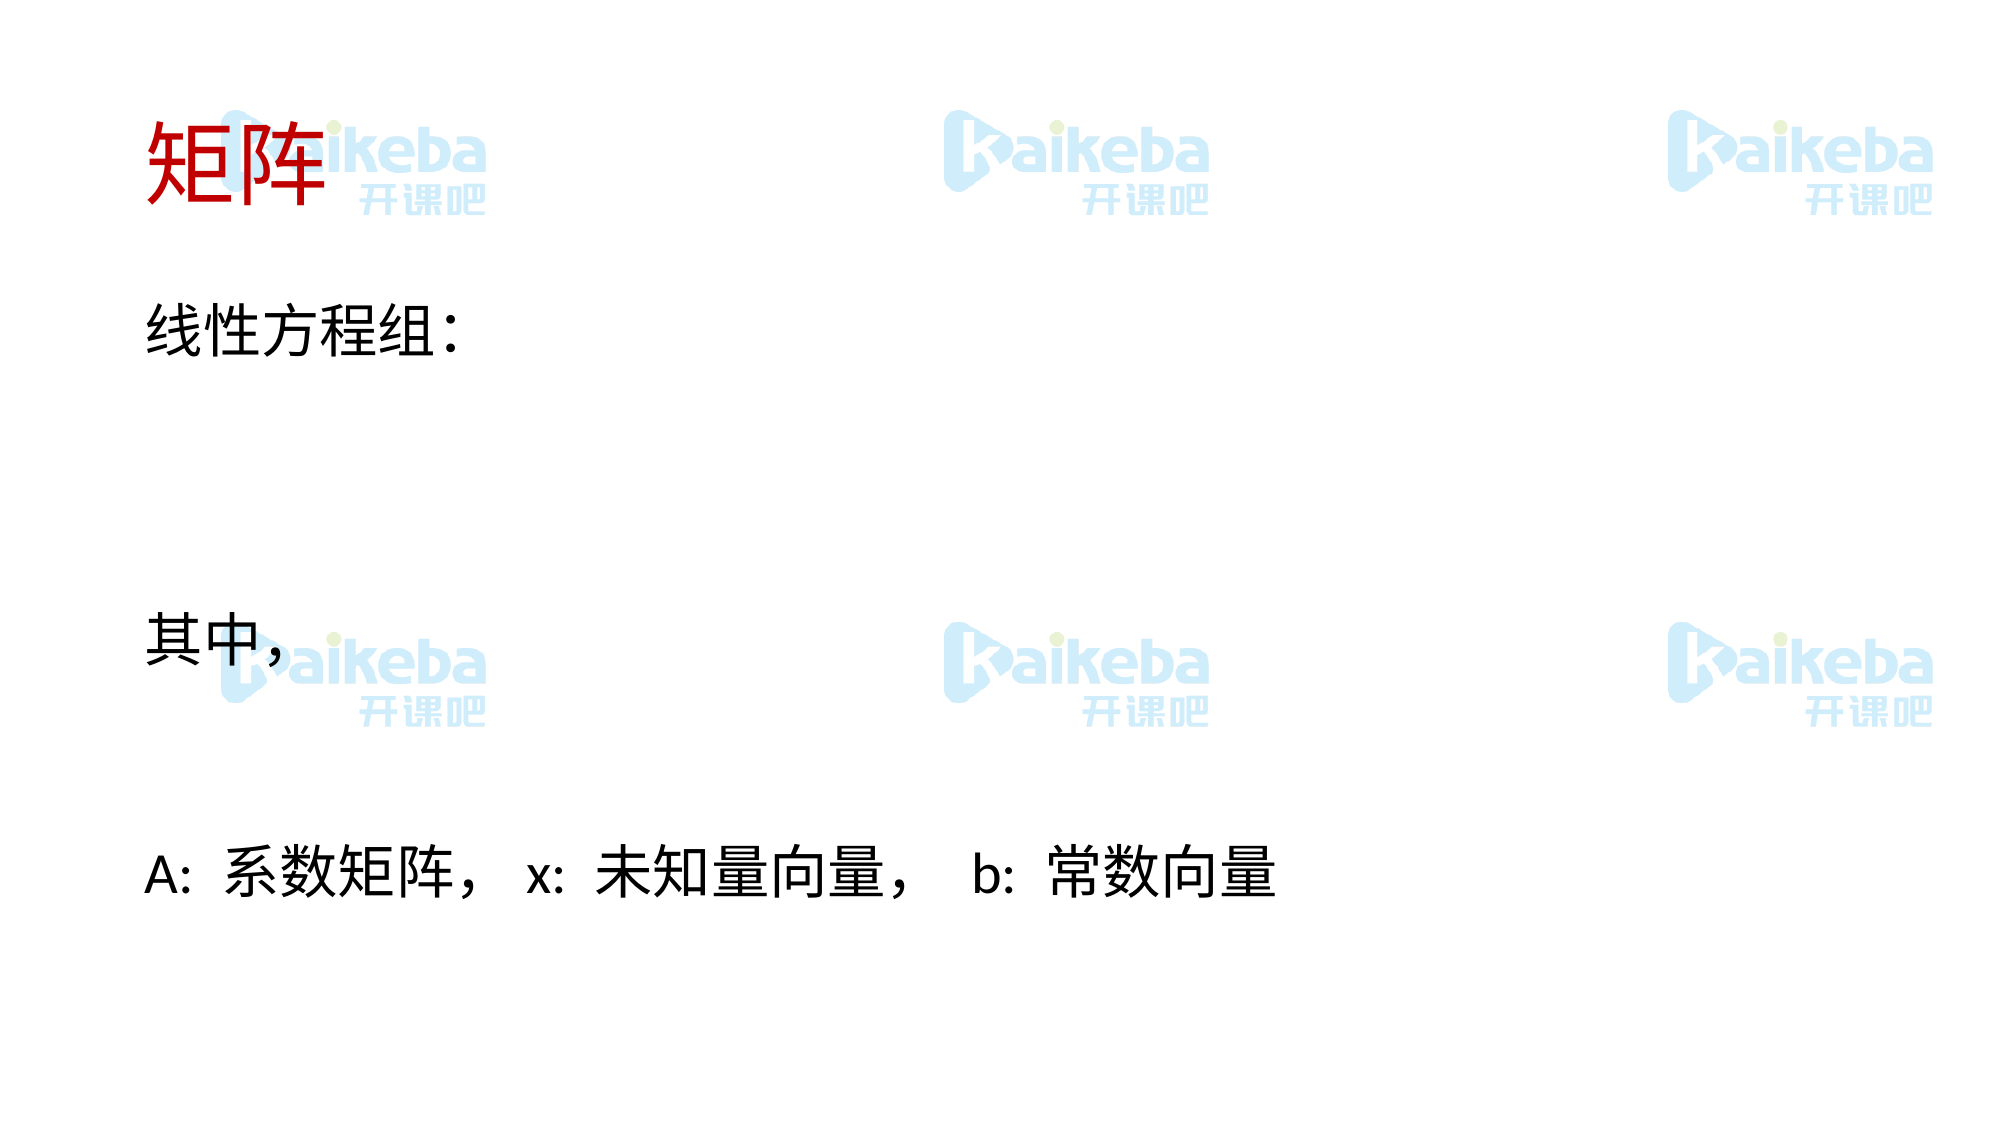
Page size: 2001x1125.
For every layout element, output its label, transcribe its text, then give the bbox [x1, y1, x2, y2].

title 矩阵 [136, 59, 1863, 278]
